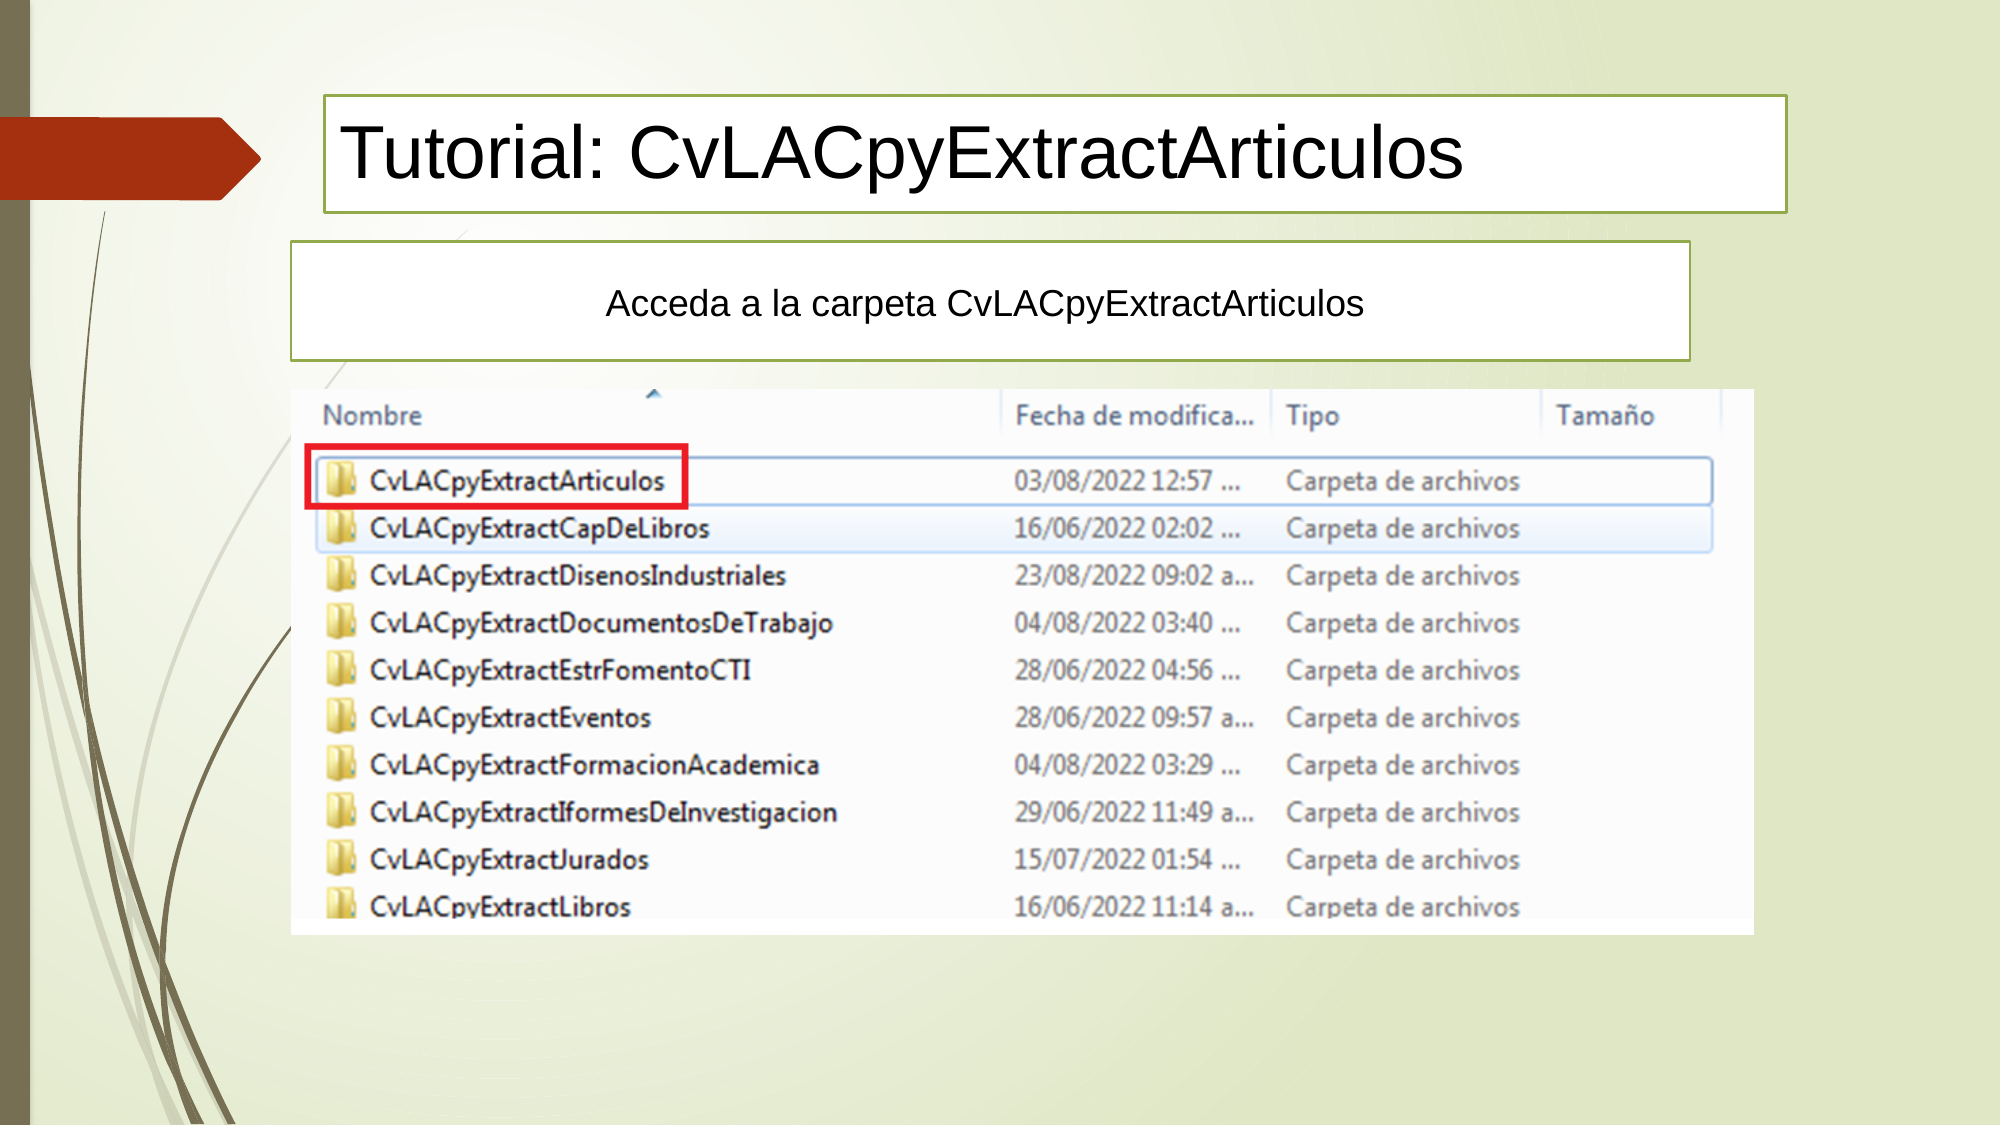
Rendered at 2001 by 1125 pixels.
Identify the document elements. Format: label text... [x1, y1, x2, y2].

title Tutorial: CvLACpyExtractArticulos [323, 94, 1788, 214]
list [290, 389, 1754, 936]
text_box Acceda a la carpeta CvLACpyExtractArticulos [290, 240, 1691, 362]
